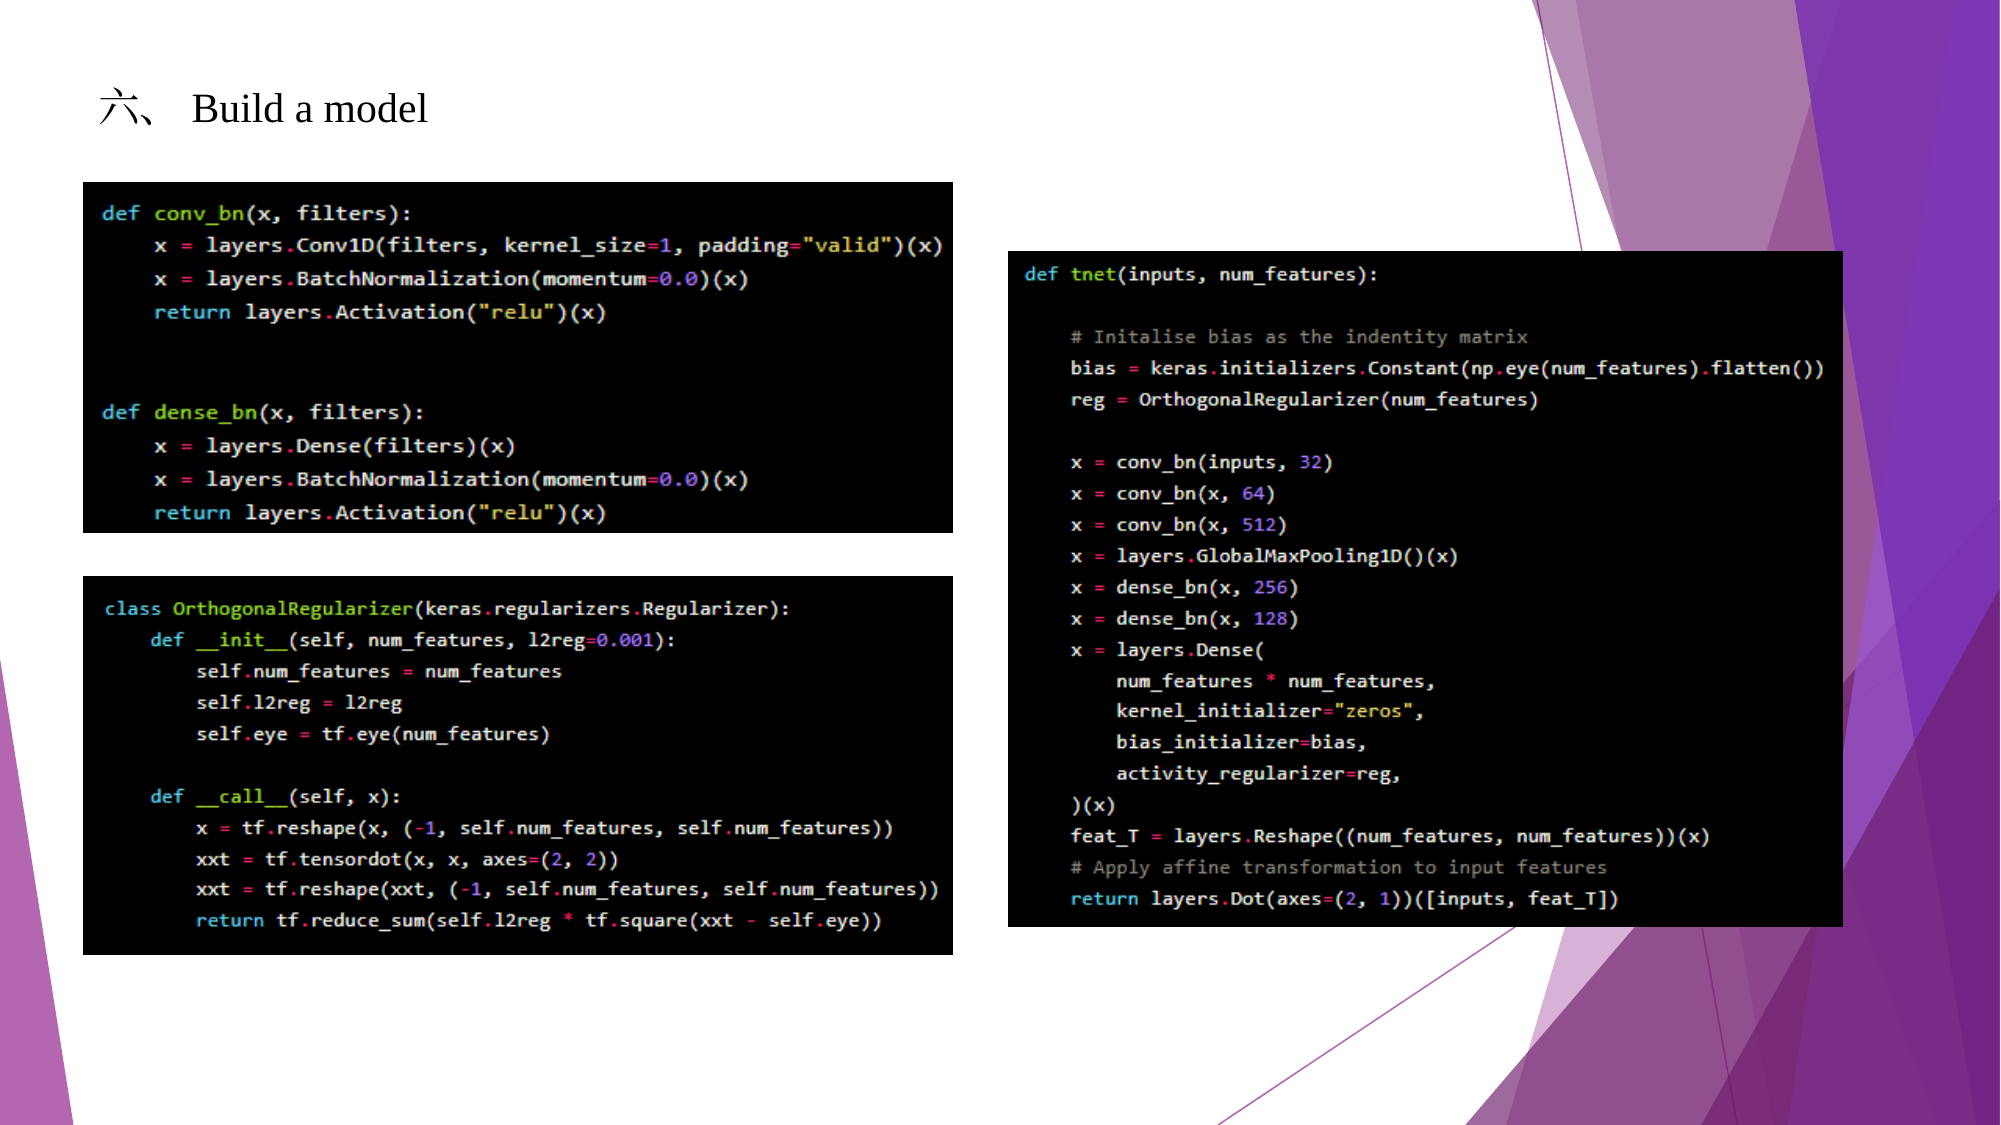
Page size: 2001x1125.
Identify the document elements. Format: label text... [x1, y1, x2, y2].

picture [82, 182, 953, 533]
picture [1007, 251, 1843, 928]
text_box 六、Build a model [83, 72, 887, 138]
picture [82, 576, 953, 955]
